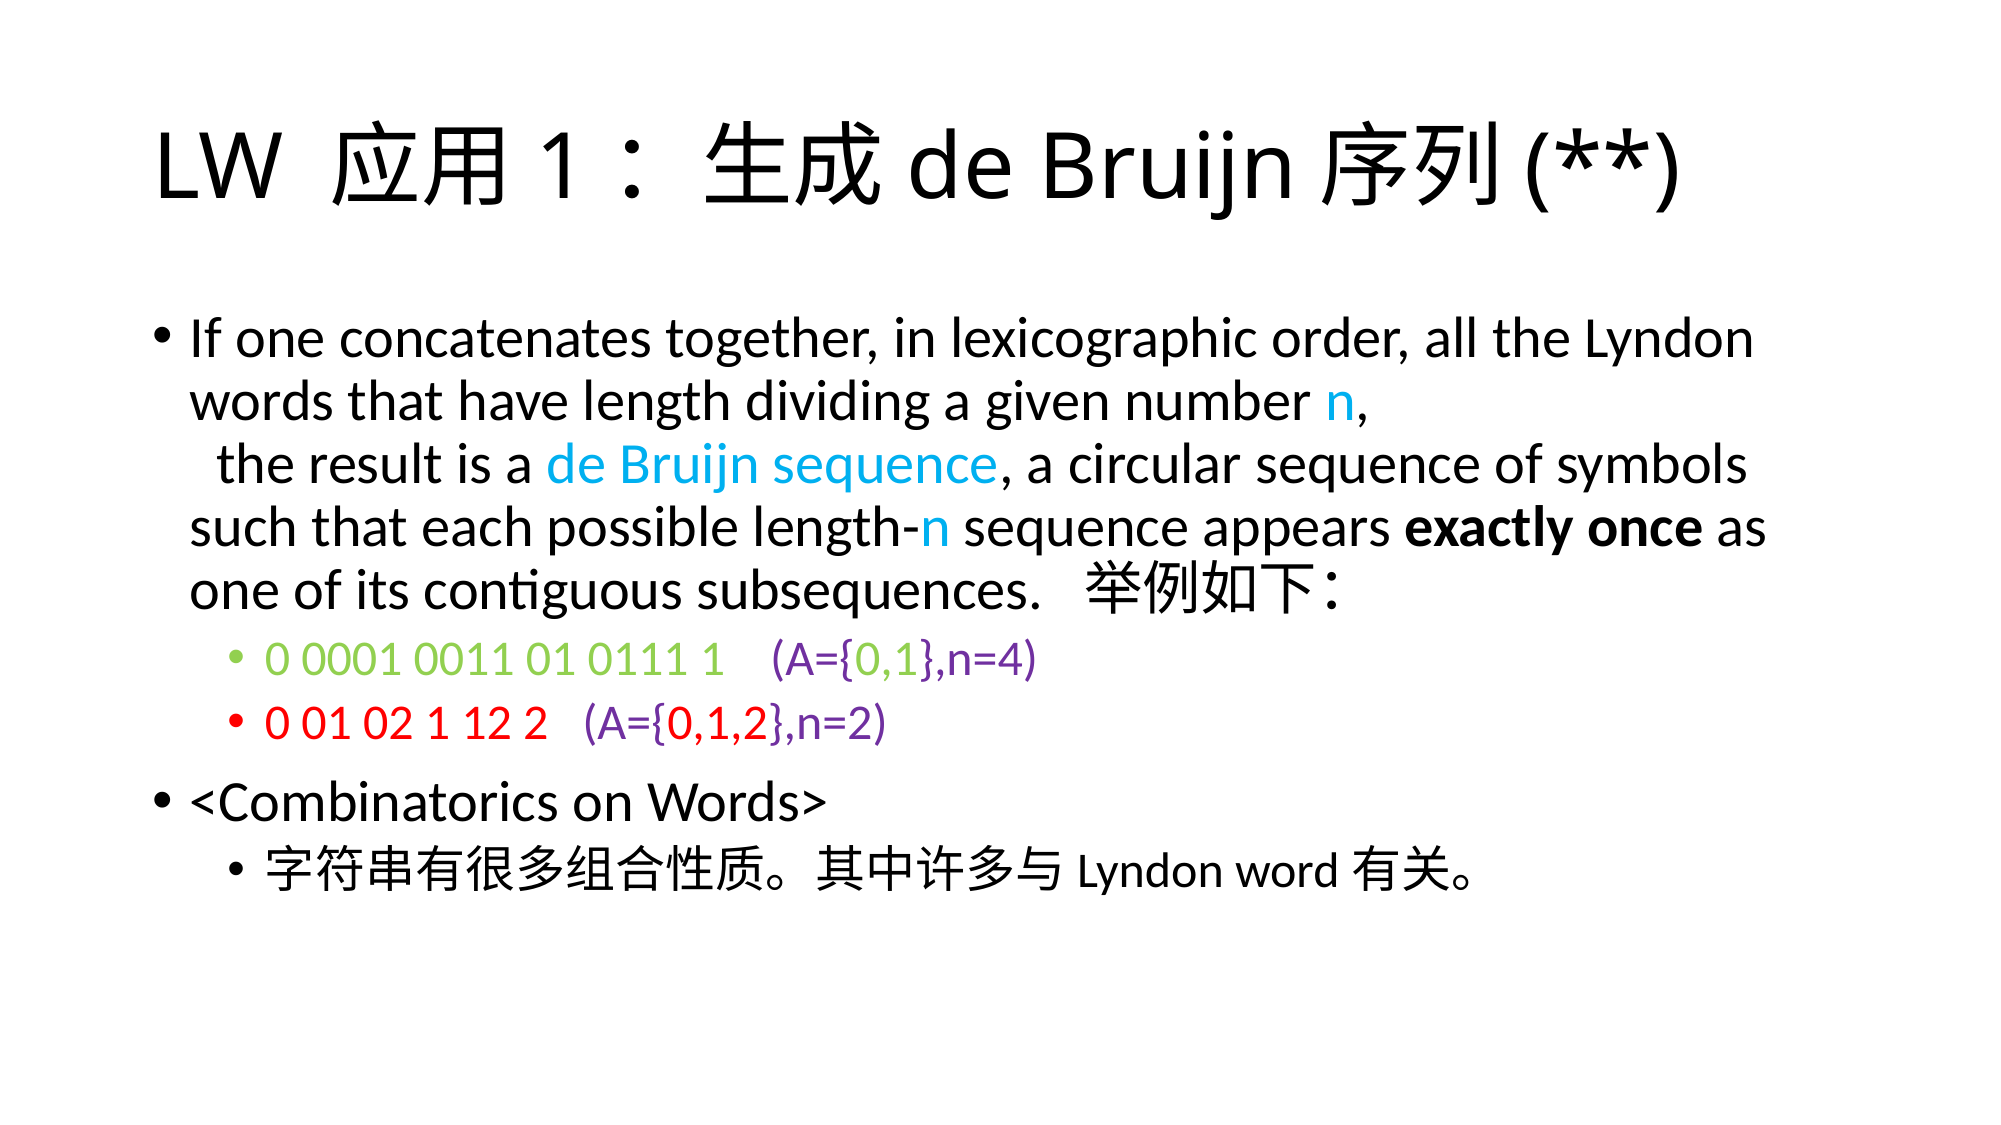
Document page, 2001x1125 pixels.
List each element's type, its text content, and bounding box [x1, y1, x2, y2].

list If one concatenates together, in lexicographic order, all the Lyndon words that have length dividing a given number n, the result is a de Bruijn sequence, a circular sequence of symbols such that each possible length-n sequence appears exactly once as one of its contiguous subsequences. 举例如下： 0 0001 0011 01 0111 1 (A={0,1},n=4) 0 01 02 1 12 2 (A={0,1,2},n=2) <Combinatorics on Words> 字符串有很多组合性质。其中许多与Lyndon word有关。 [137, 299, 1863, 1014]
title LW 应用1：生成de Bruijn序列(**) [137, 59, 1863, 278]
